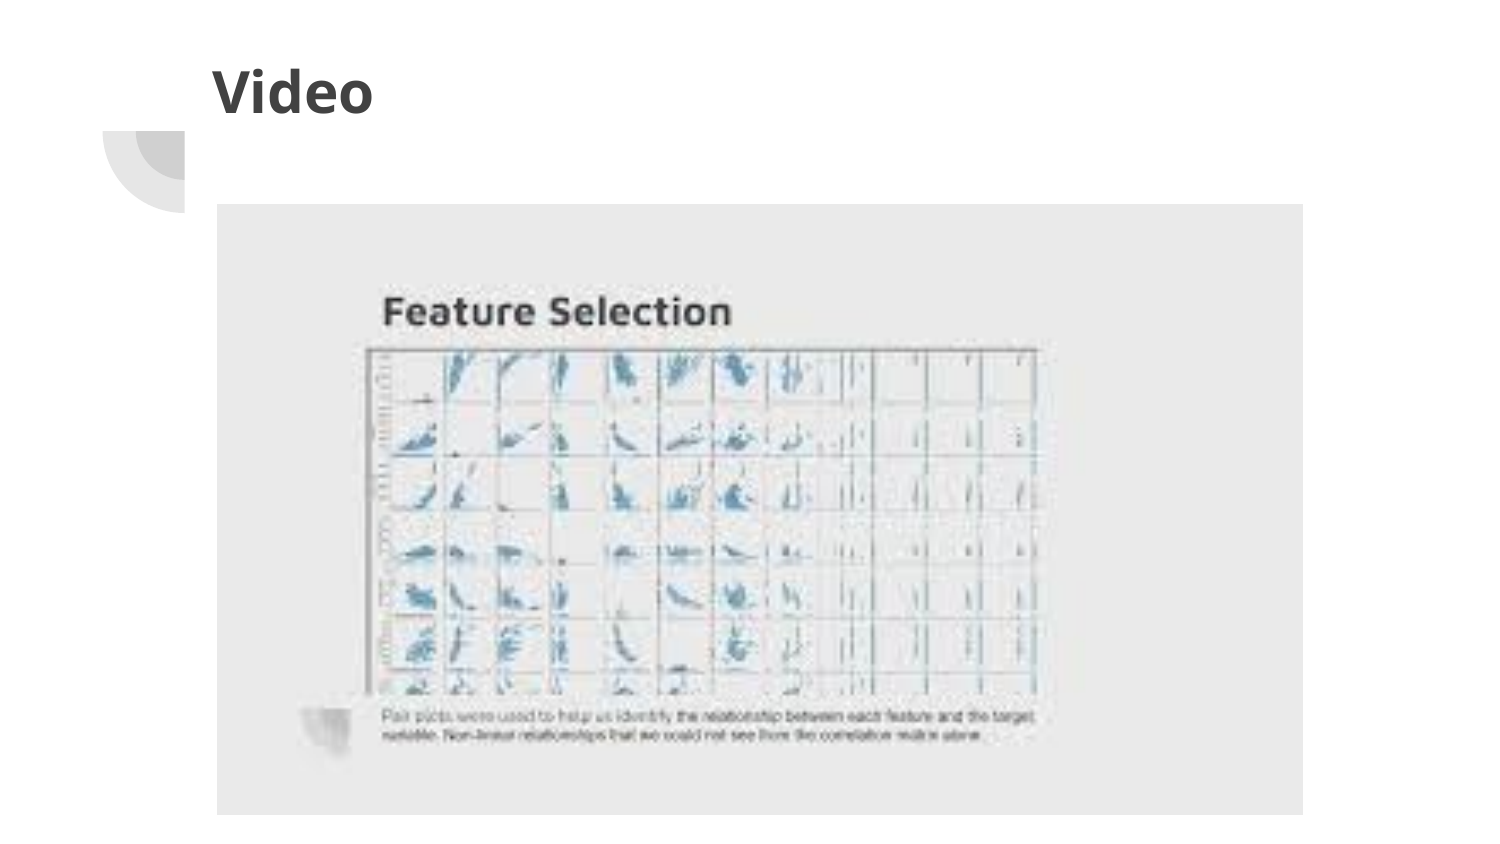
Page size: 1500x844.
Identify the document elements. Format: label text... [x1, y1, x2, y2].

title Video [197, 40, 1351, 205]
picture [216, 203, 1304, 816]
